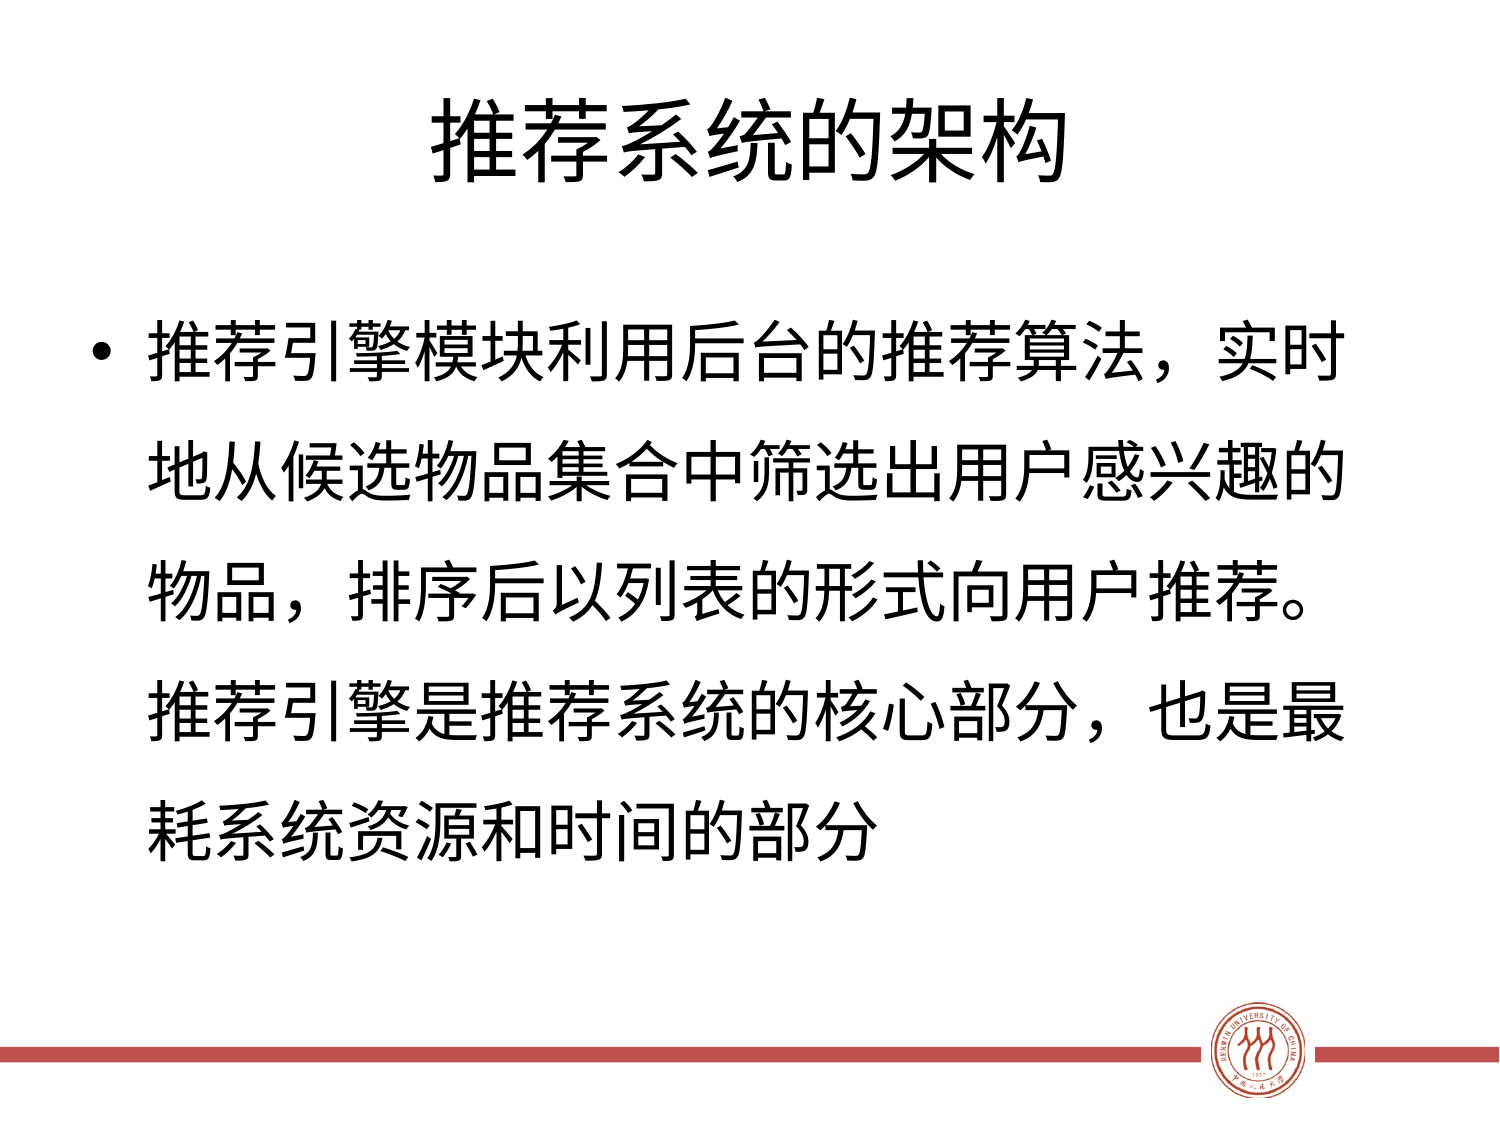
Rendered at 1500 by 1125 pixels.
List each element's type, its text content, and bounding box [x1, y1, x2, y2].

list 推荐引擎模块利用后台的推荐算法，实时地从候选物品集合中筛选出用户感兴趣的物品，排序后以列表的形式向用户推荐。推荐引擎是推荐系统的核心部分，也是最耗系统资源和时间的部分 [75, 262, 1425, 1005]
title 推荐系统的架构 [75, 45, 1425, 233]
picture [1211, 1005, 1305, 1098]
